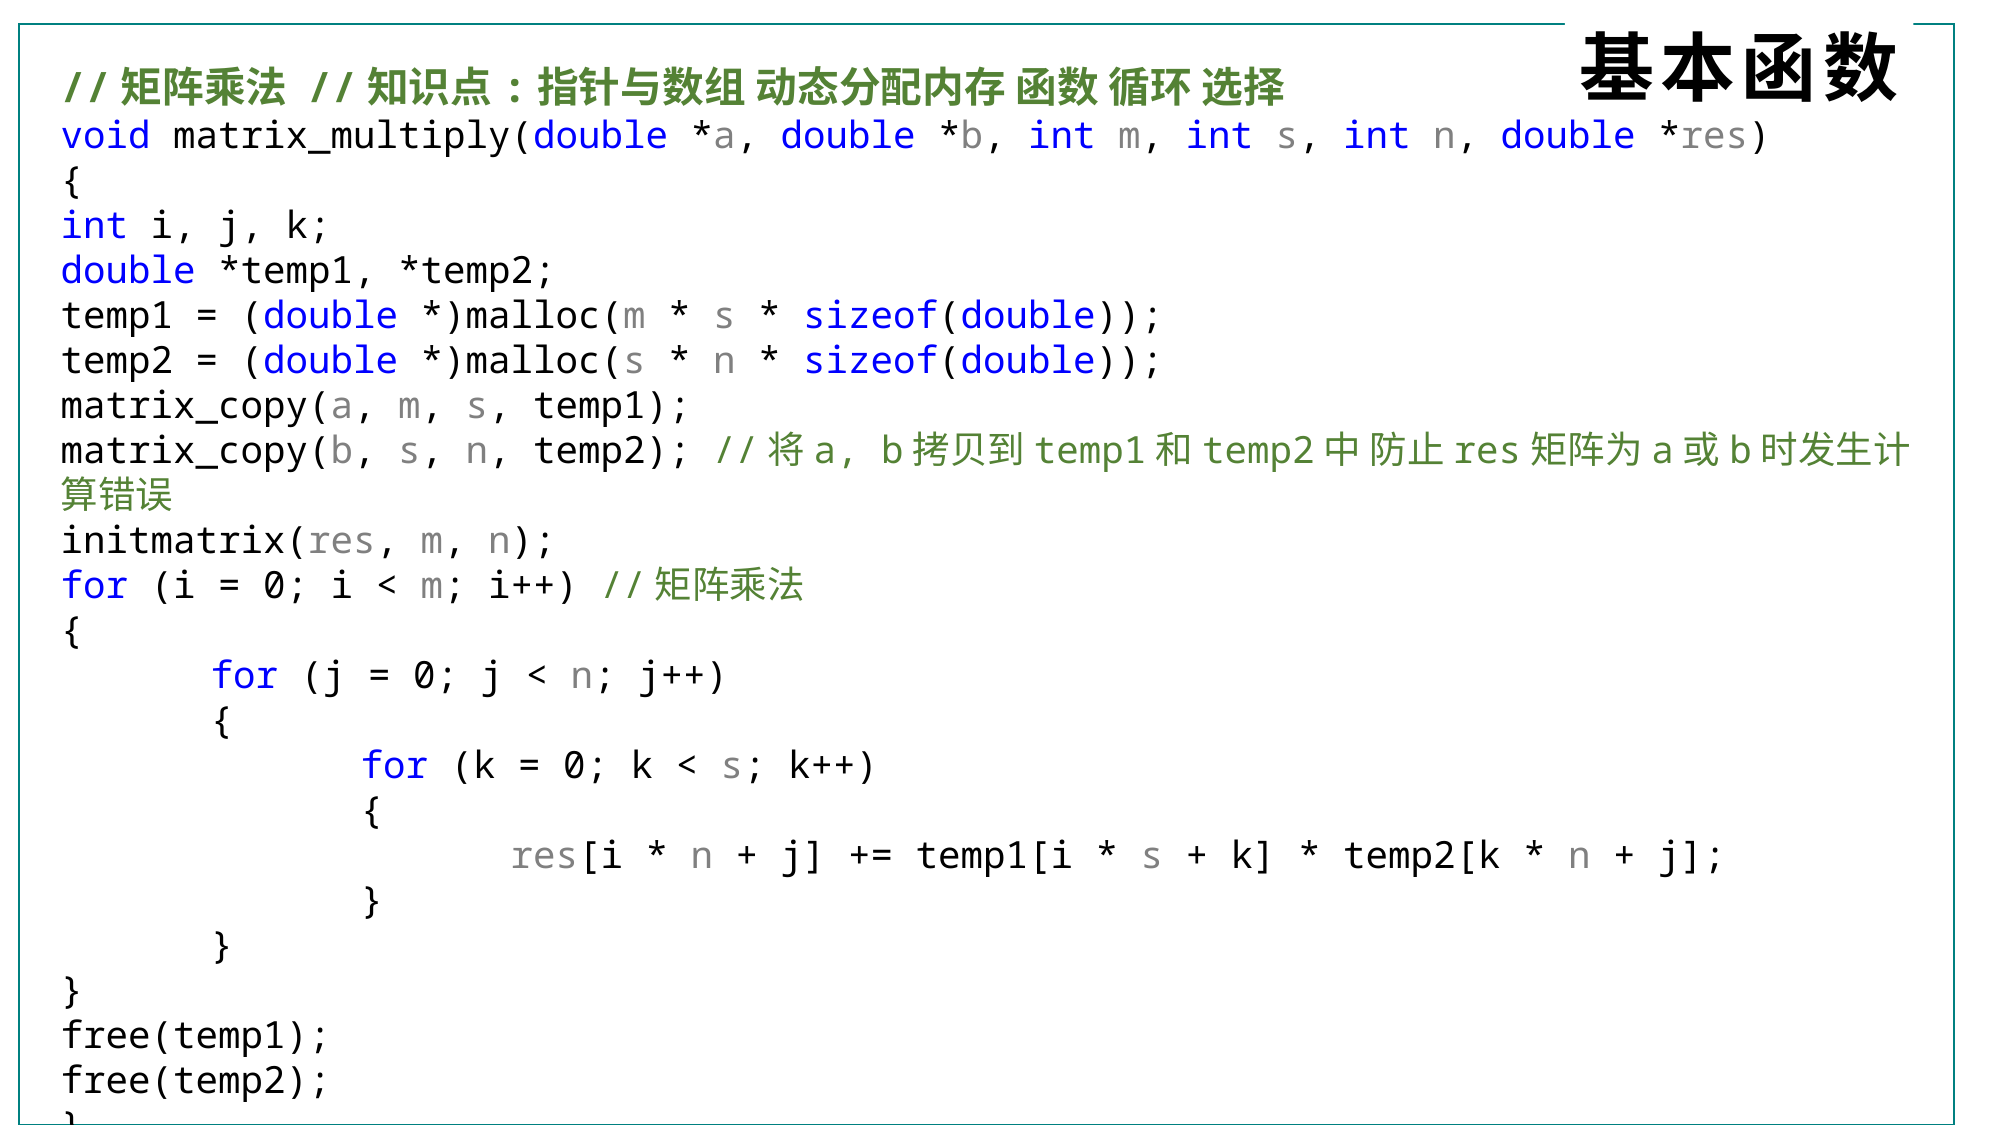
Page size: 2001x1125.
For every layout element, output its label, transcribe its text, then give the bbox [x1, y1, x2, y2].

text_box //矩阵乘法 //知识点:指针与数组 动态分配内存 函数 循环 选择 void matrix_multiply(double *a, double *b, int m, int s, int n, double *res) { int i, j, k; double *temp1, *temp2; temp1 = (double *)malloc(m * s * sizeof(double)); temp2 = (double *)malloc(s * n * sizeof(double)); matrix_copy(a, m, s, temp1); matrix_copy(b, s, n, temp2); //将a, b拷贝到temp1和temp2中 防止res矩阵为a或b时发生计算错误 initmatrix(res, m, n); for (i = 0; i < m; i++) //矩阵乘法 { for (j = 0; j < n; j++) { for (k = 0; k < s; k++) { res[i * n + j] += temp1[i * s + k] * temp2[k * n + j]; } } } free(temp1); free(temp2); } [45, 53, 1955, 1125]
text_box 基本函数 [1564, 13, 1914, 53]
text_box [1914, 23, 1955, 53]
text_box [18, 23, 1564, 1125]
